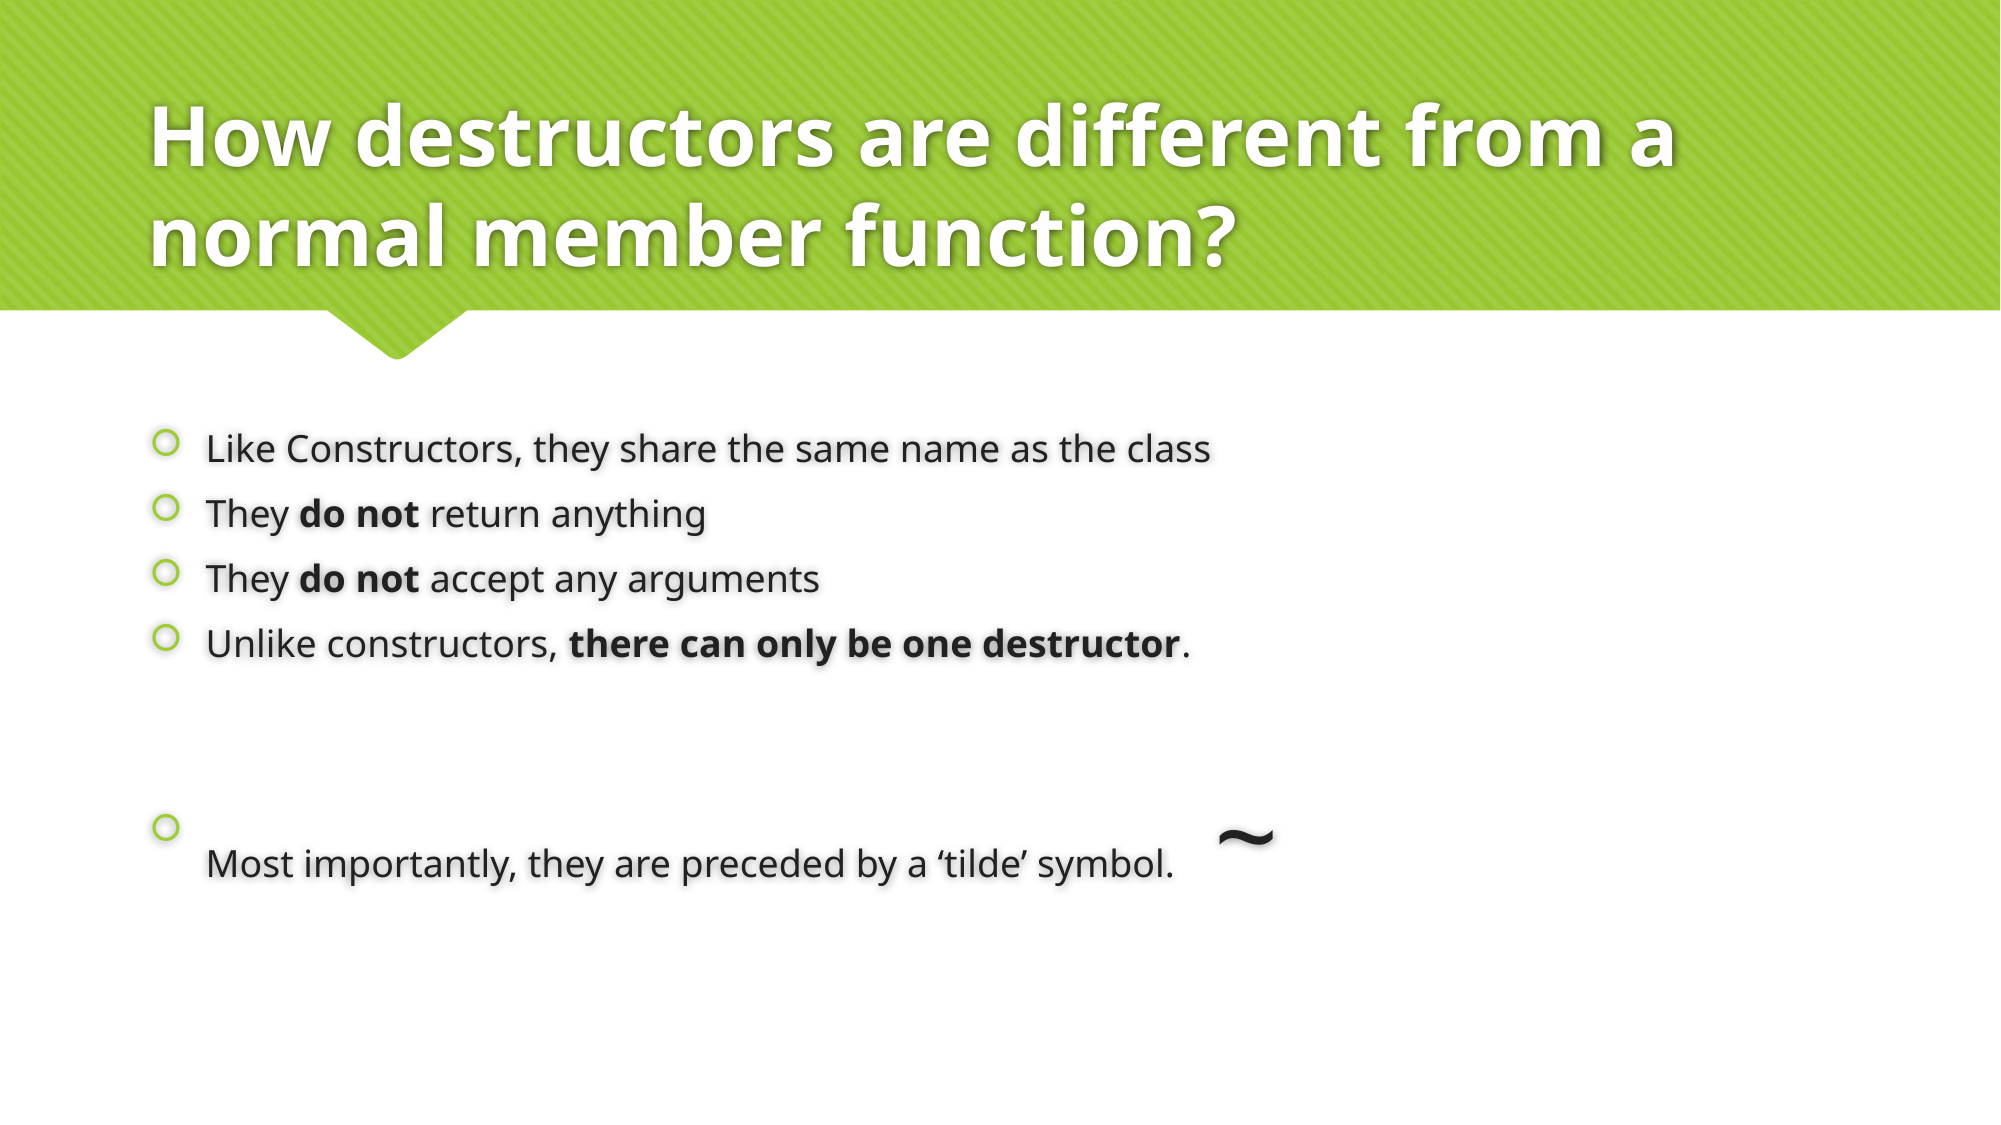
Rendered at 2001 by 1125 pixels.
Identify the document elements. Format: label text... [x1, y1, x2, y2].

title How destructors are different from a normal member function? [132, 73, 1868, 291]
list Like Constructors, they share the same name as the class They do not return anything They do not accept any arguments Unlike constructors, there can only be one destructor. Most importantly, they are preceded by a ‘tilde’ symbol. ~ [134, 364, 1866, 962]
